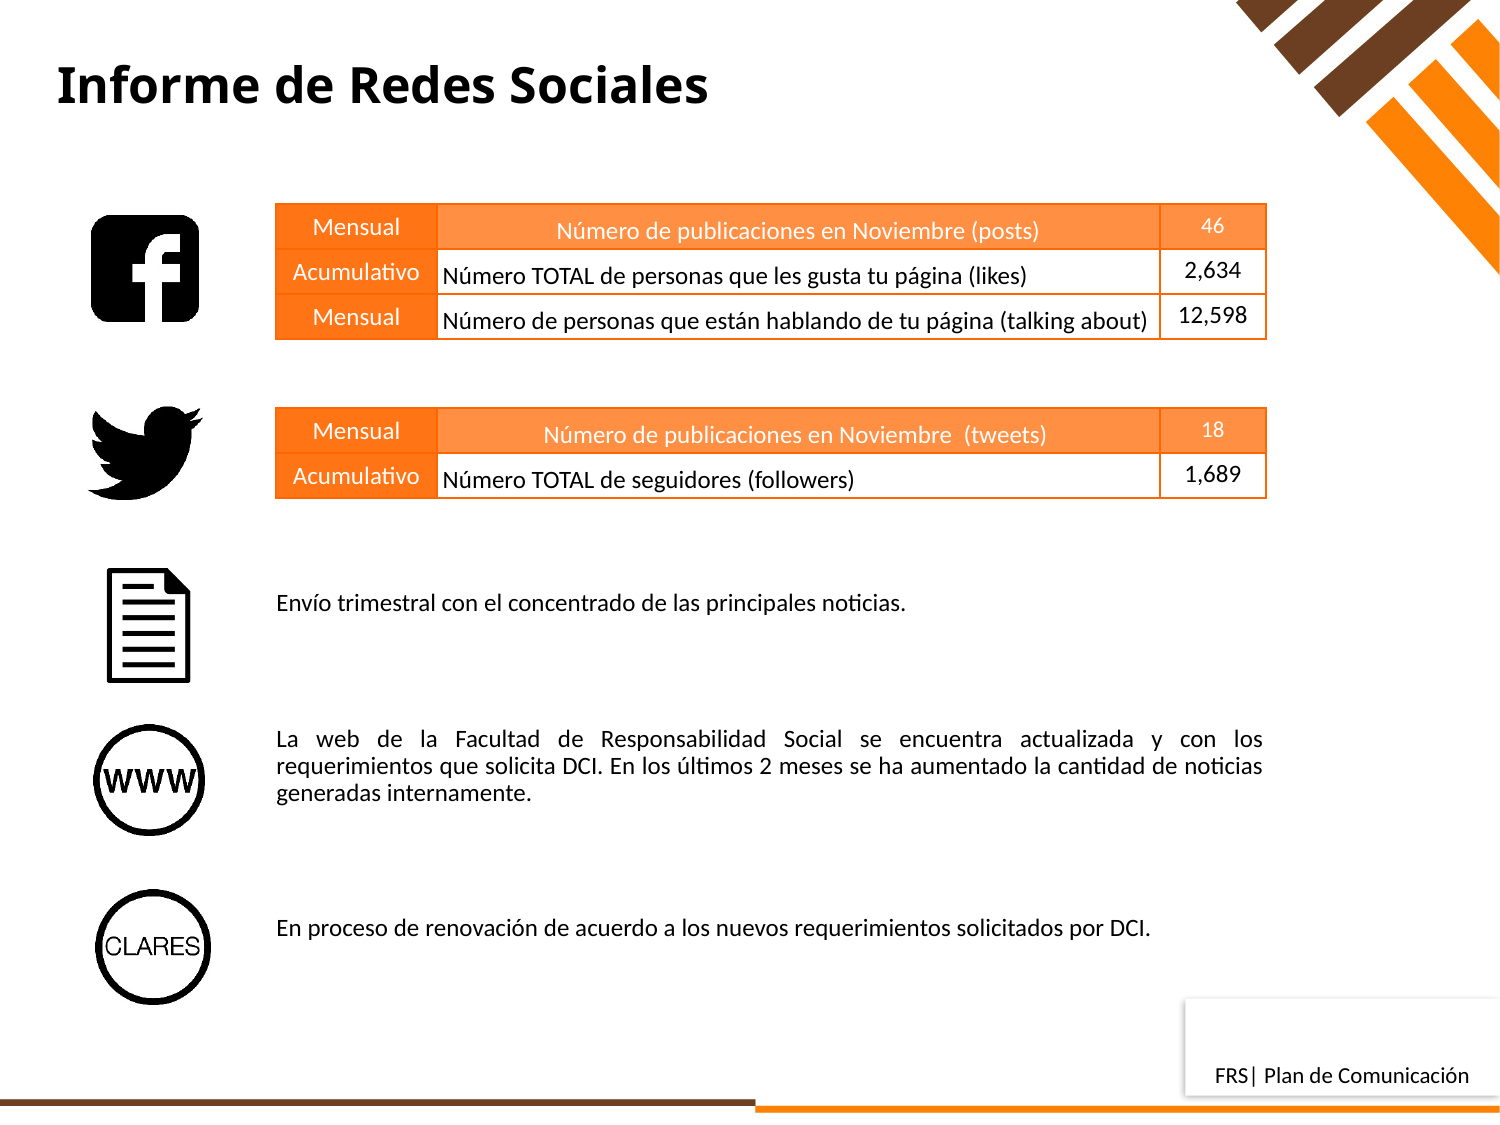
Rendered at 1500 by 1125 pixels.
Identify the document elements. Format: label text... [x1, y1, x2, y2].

picture [0, 0, 1500, 1122]
table_cell 2,634 [1161, 250, 1265, 293]
table_header La web de la Facultad de Responsabilidad Social se encuentra actualizada y con los requerimientos que solicita DCI. En los últimos 2 meses se ha aumentado la cantidad de noticias generadas internamente. [272, 728, 1270, 822]
table_header En proceso de renovación de acuerdo a los nuevos requerimientos solicitados por DCI. [272, 917, 1224, 947]
table_cell Número TOTAL de personas que les gusta tu página (likes) [438, 250, 1159, 293]
table_cell Acumulativo [277, 250, 436, 293]
table_header Mensual [277, 409, 436, 452]
table_header 18 [1161, 409, 1265, 452]
table_header Número de publicaciones en Noviembre (posts) [438, 205, 1159, 248]
table_cell 1,689 [1161, 454, 1265, 497]
table_cell Número TOTAL de seguidores (followers) [438, 454, 1159, 497]
table_header 46 [1161, 205, 1265, 248]
table_header Mensual [277, 205, 436, 248]
table_header Envío trimestral con el concentrado de las principales noticias. [272, 592, 1140, 663]
text_box FRS| Plan de Comunicación [1185, 998, 1500, 1096]
table_cell Acumulativo [277, 454, 436, 497]
table_header Número de publicaciones en Noviembre (tweets) [438, 409, 1159, 452]
table_cell Número de personas que están hablando de tu página (talking about) [438, 295, 1159, 338]
text_box Informe de Redes Sociales [46, 47, 721, 119]
table_cell 12,598 [1161, 295, 1265, 338]
table_cell Mensual [277, 295, 436, 338]
